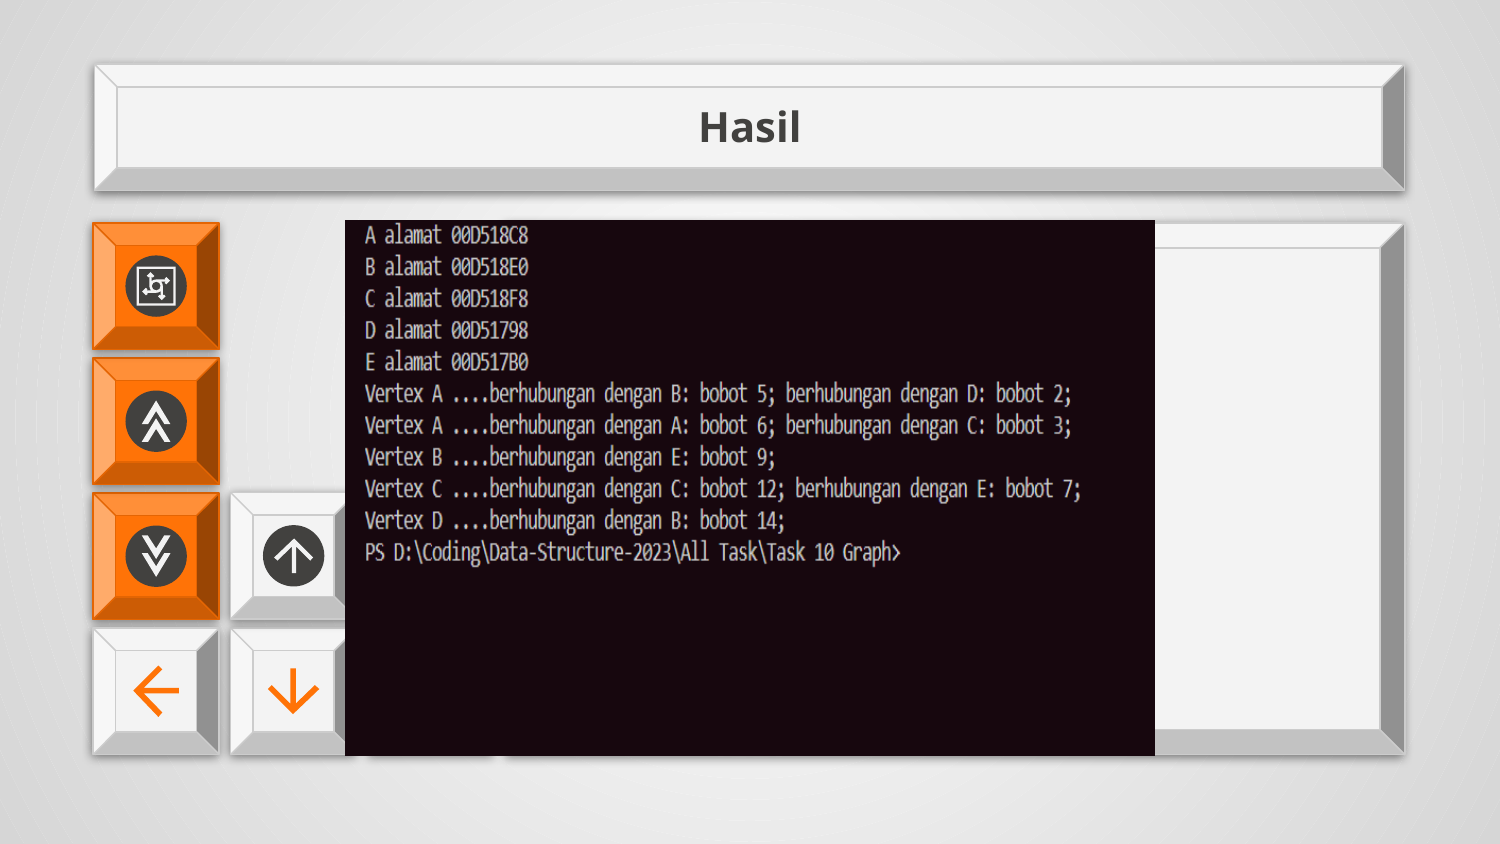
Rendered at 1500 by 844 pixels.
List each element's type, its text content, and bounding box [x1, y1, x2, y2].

title Hasil [118, 88, 1382, 164]
picture [344, 220, 1155, 756]
